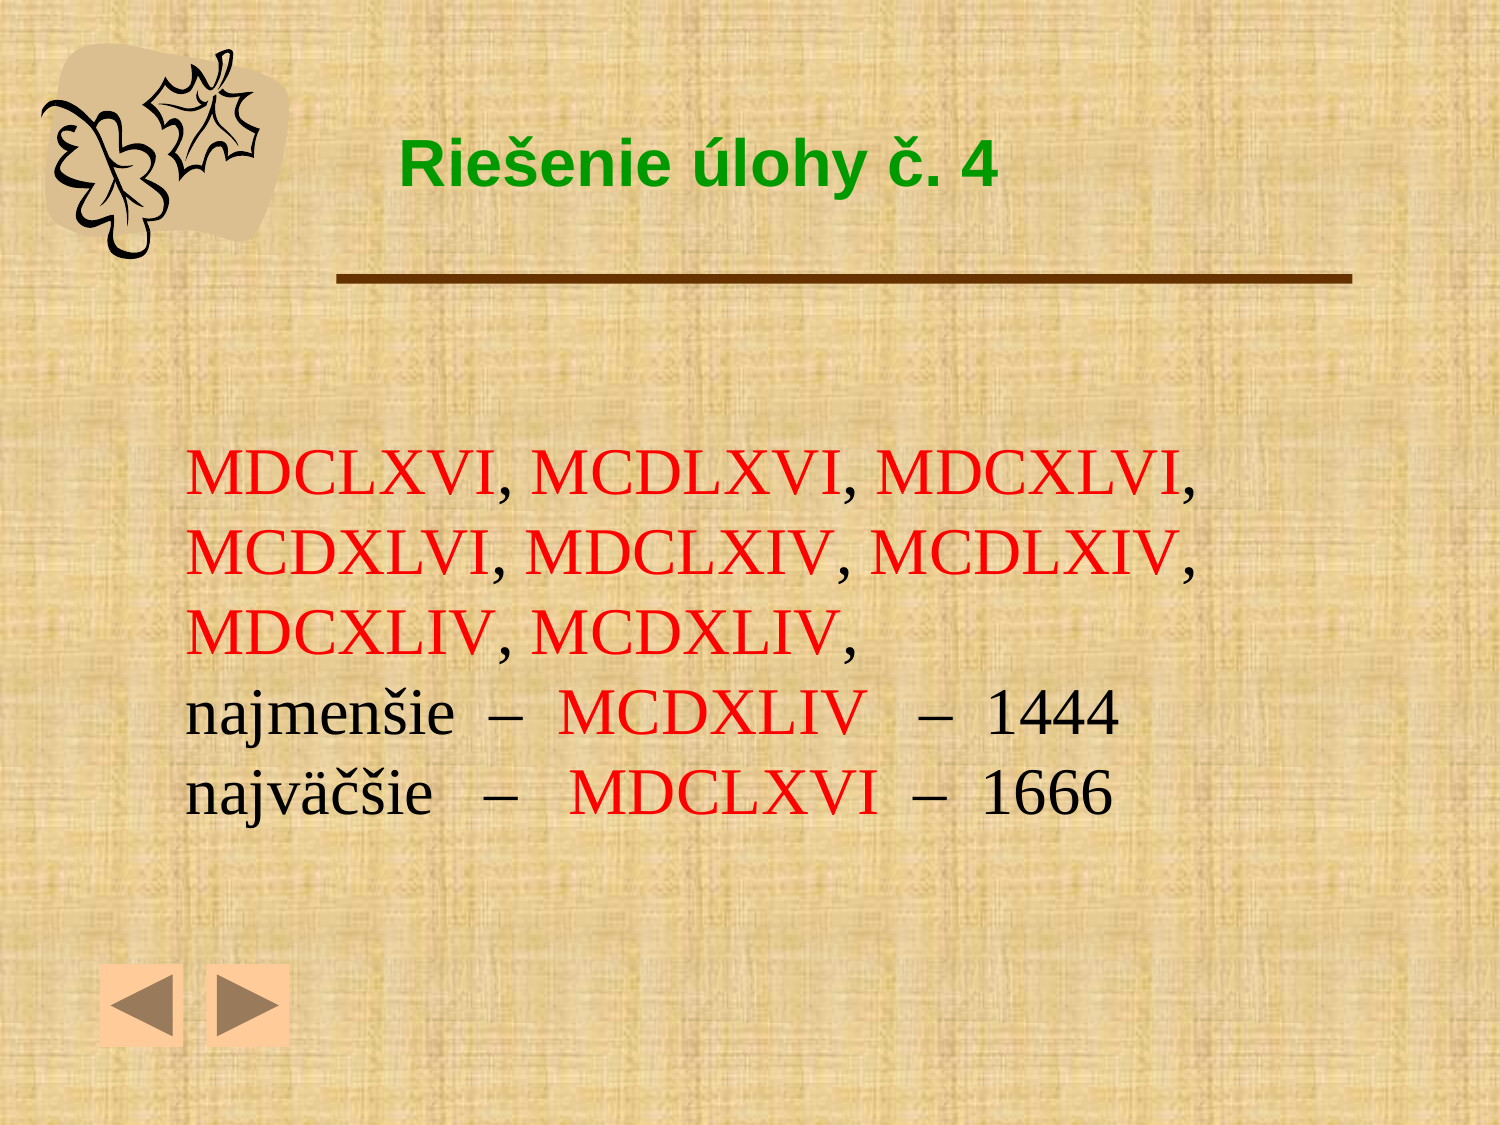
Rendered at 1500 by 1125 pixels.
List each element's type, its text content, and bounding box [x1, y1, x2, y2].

text_box MDCLXVI, MCDLXVI, MDCXLVI, MCDXLVI, MDCLXIV, MCDLXIV, MDCXLIV, MCDXLIV, najmenšie – MCDXLIV – 1444 najväčšie – MDCLXVI – 1666 [171, 420, 1341, 836]
picture [0, 0, 1500, 1125]
text_box [100, 964, 184, 1047]
title Riešenie úlohy č. 4 [383, 66, 1424, 254]
text_box [206, 964, 290, 1047]
